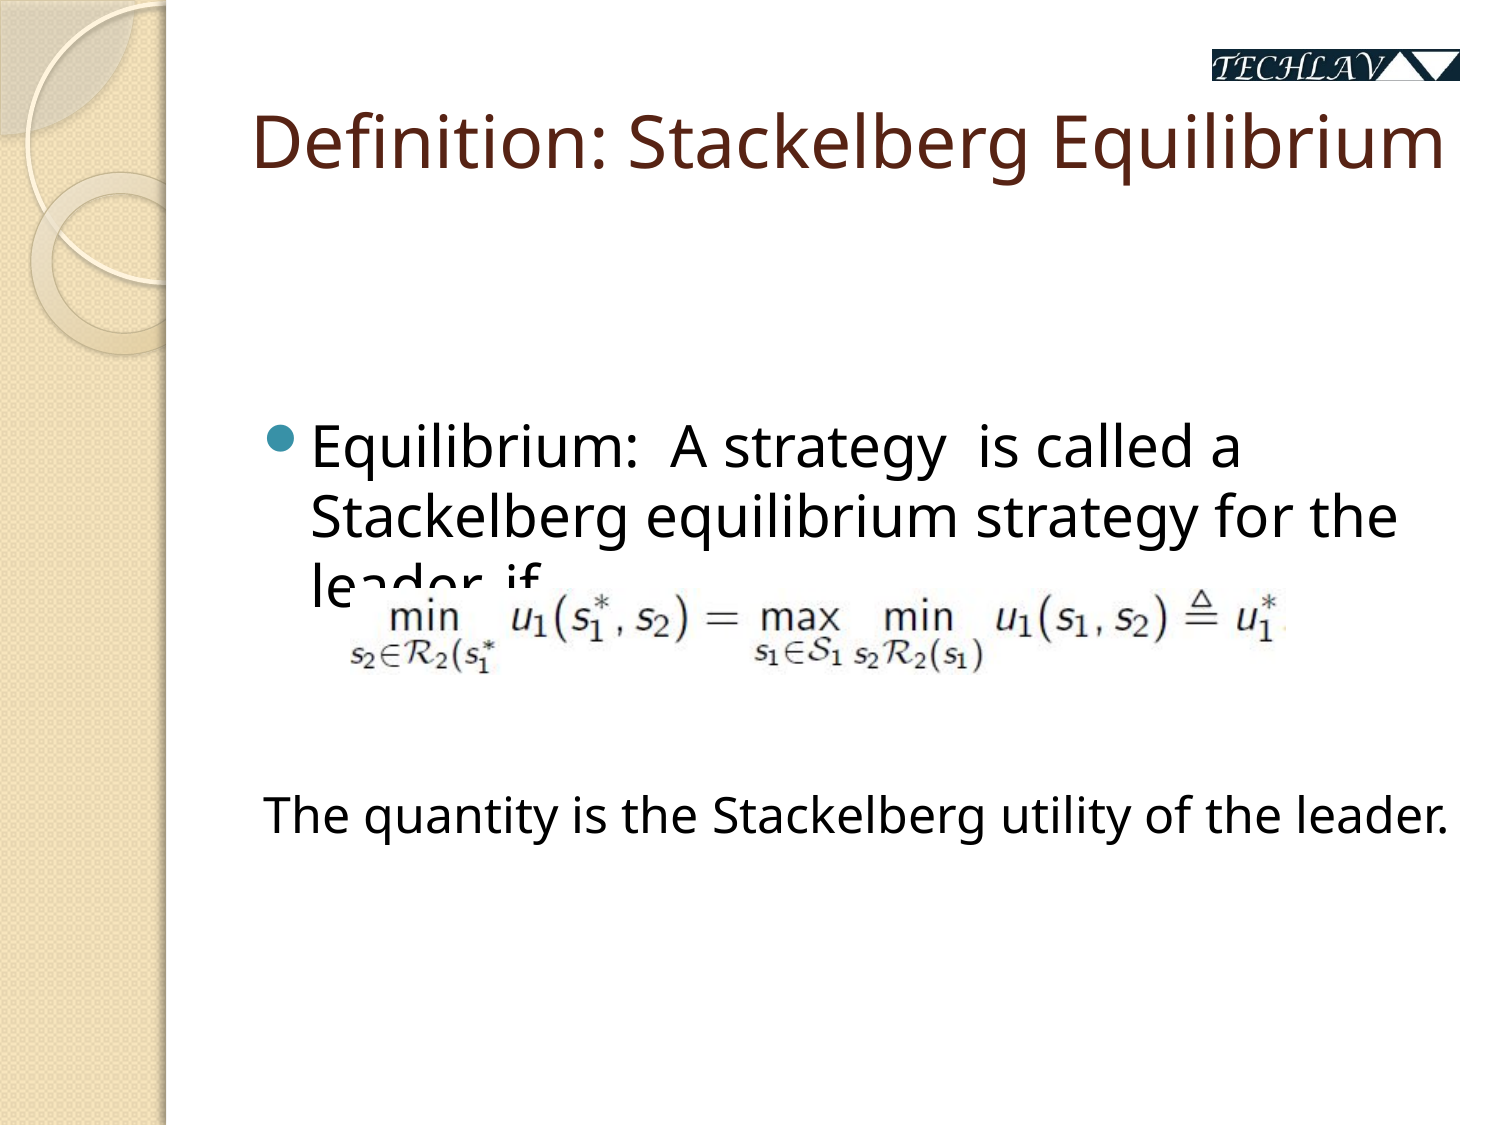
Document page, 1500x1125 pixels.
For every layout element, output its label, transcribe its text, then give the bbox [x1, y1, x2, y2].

picture [349, 588, 1287, 675]
title Definition: Stackelberg Equilibrium [235, 45, 1466, 233]
